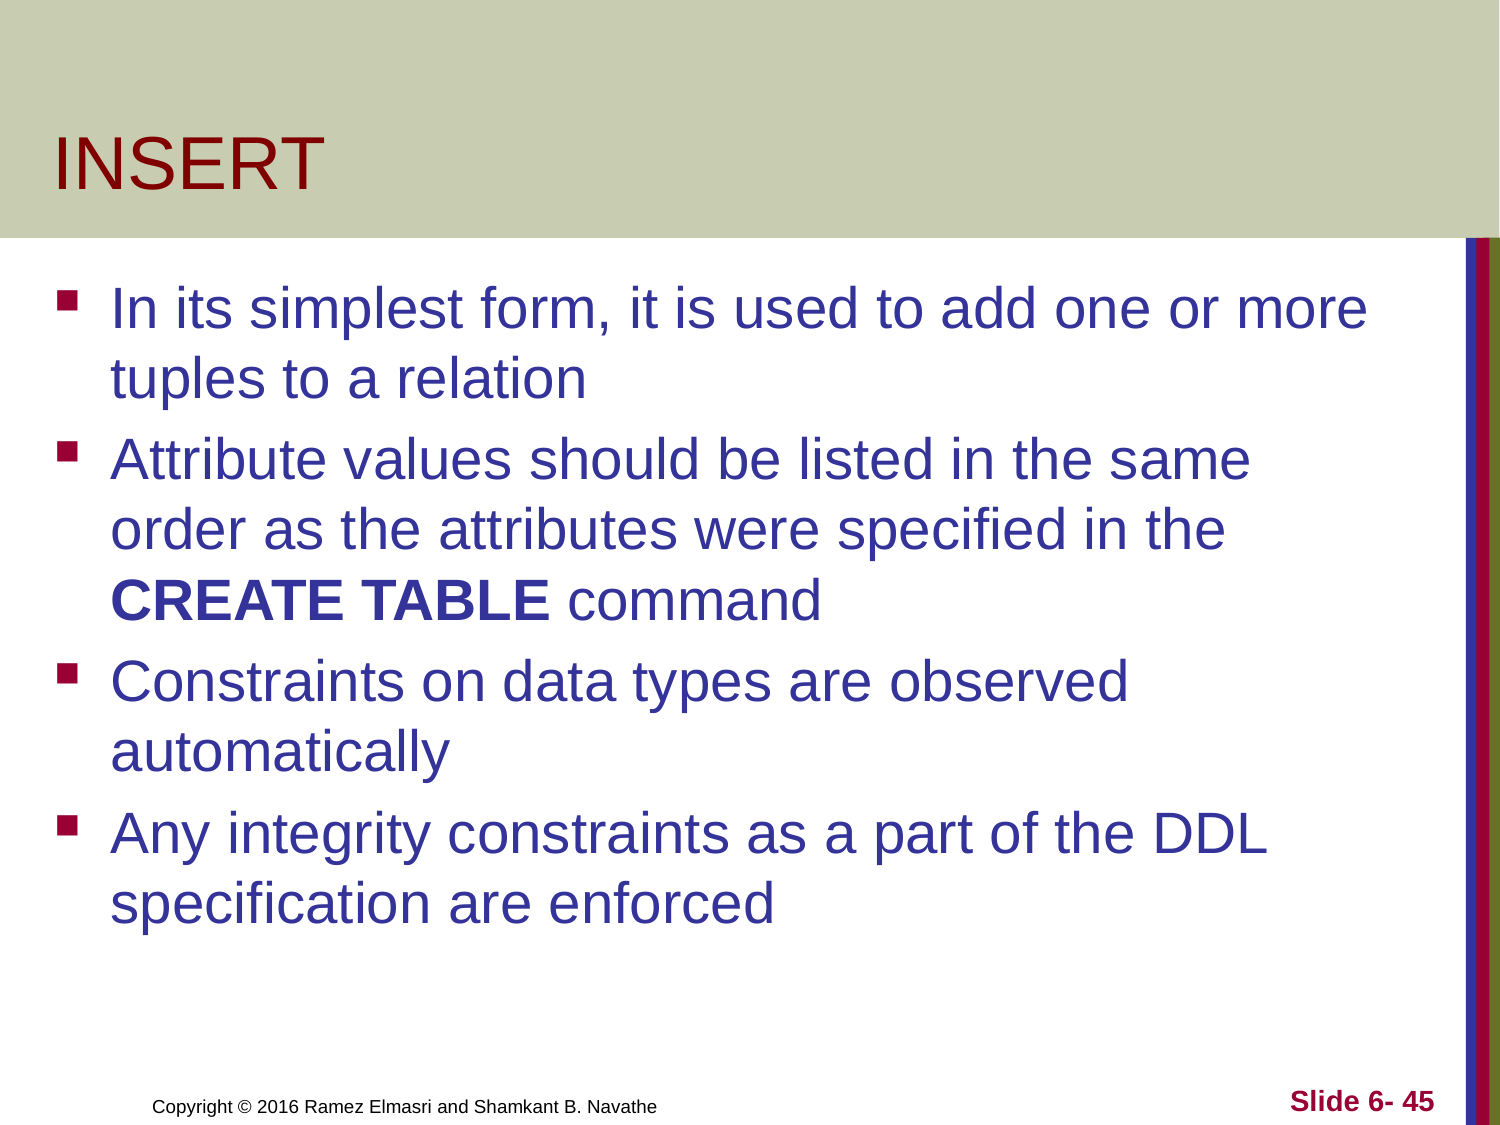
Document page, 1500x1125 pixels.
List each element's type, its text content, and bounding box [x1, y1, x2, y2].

title INSERT [37, 49, 1317, 213]
slide_number Slide 6- 45 [1137, 1049, 1451, 1125]
list In its simplest form, it is used to add one or more tuples to a relation Attribute values should be listed in the same order as the attributes were specified in the CREATE TABLE command Constraints on data types are observed automatically Any integrity constraints as a part of the DDL specification are enforced [39, 262, 1401, 1013]
